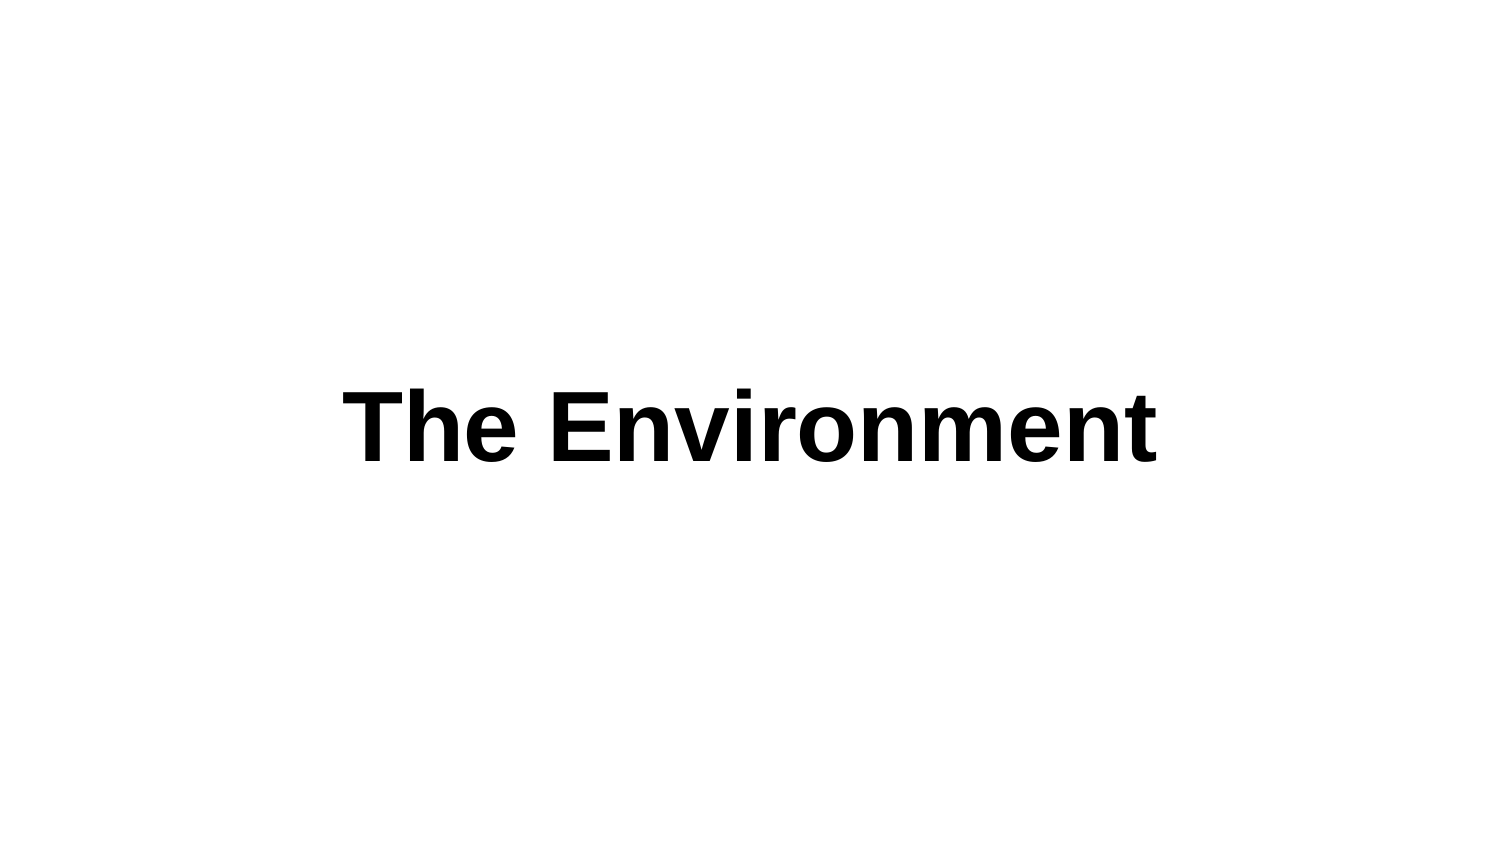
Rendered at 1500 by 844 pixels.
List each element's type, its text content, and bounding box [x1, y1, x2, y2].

title The Environment [51, 352, 1449, 491]
